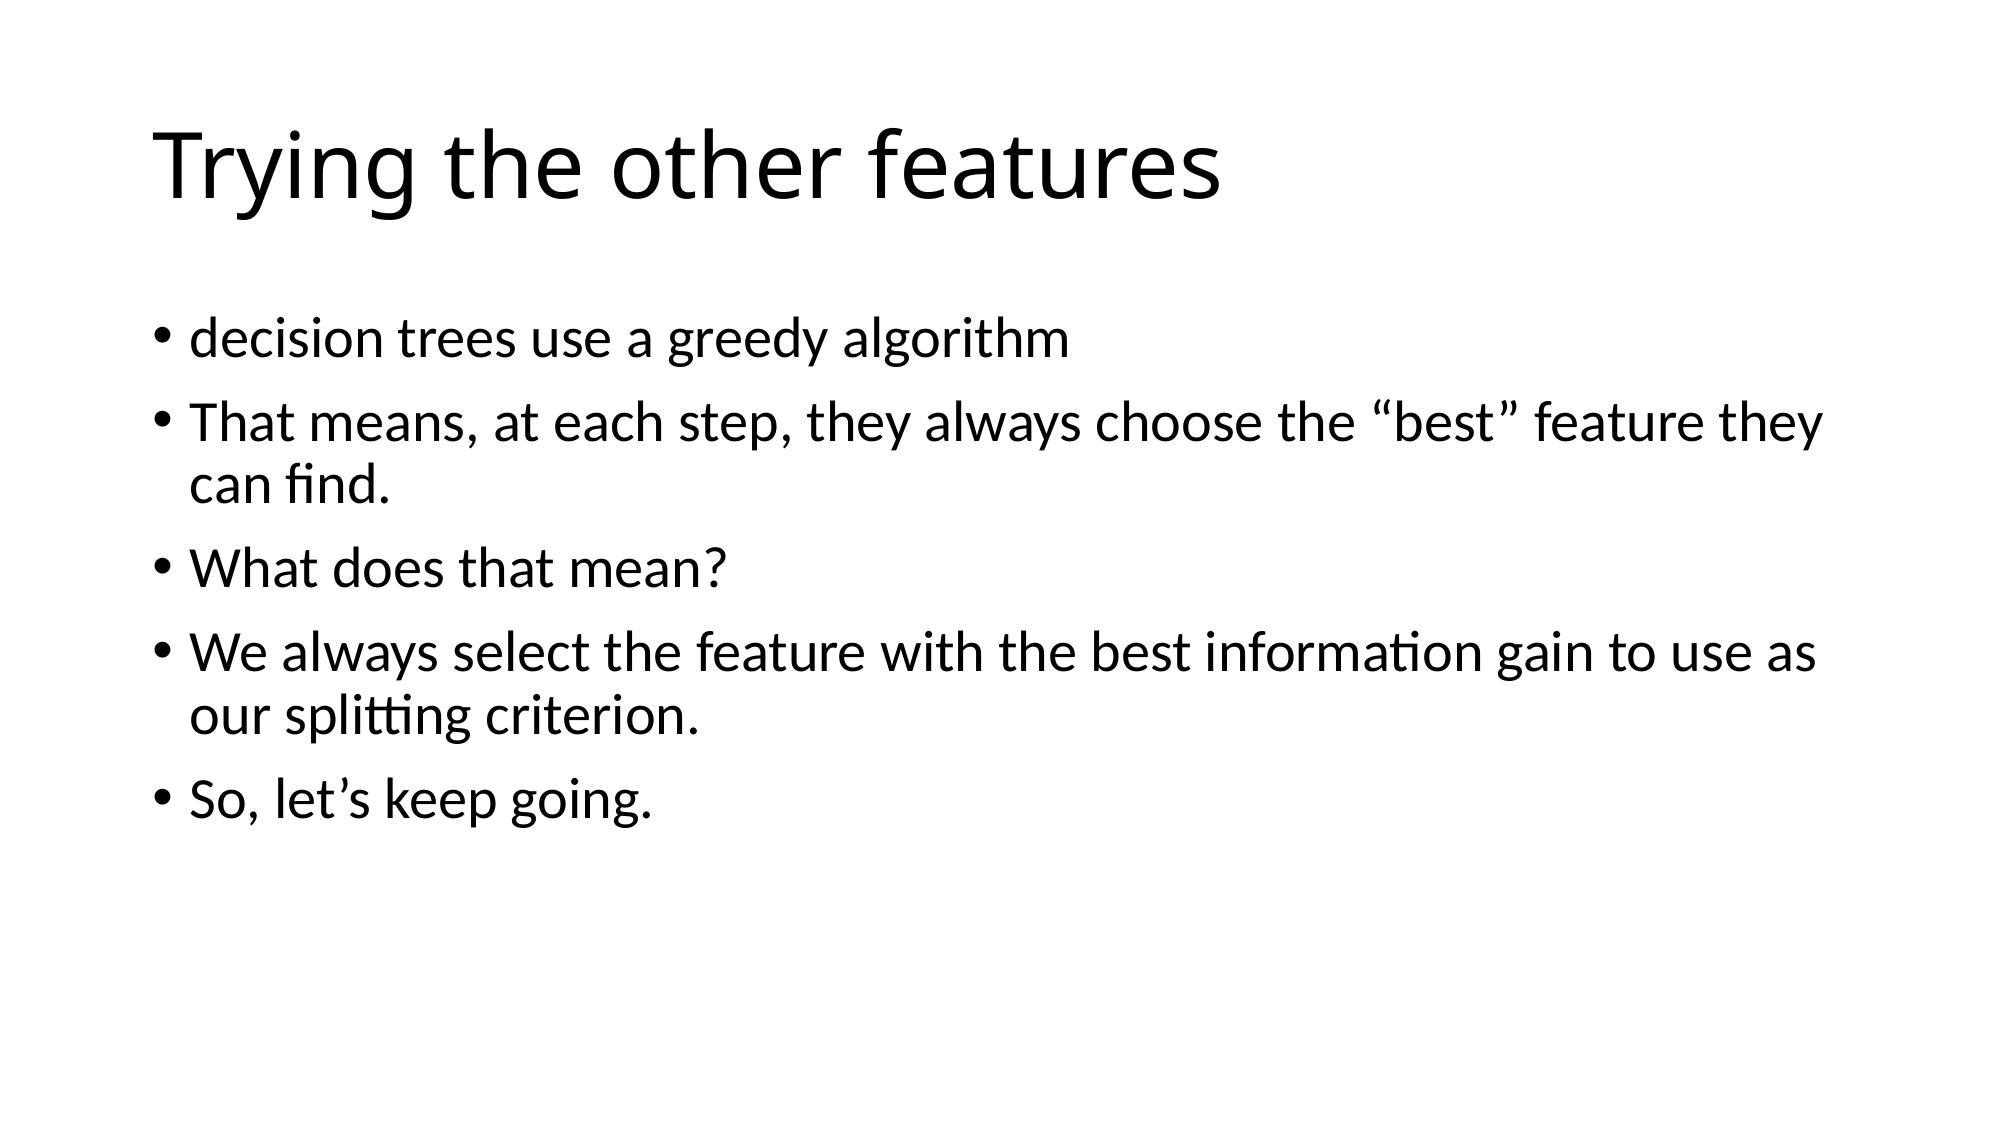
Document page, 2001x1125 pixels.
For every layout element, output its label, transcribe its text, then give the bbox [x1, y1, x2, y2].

list decision trees use a greedy algorithm That means, at each step, they always choose the “best” feature they can find. What does that mean? We always select the feature with the best information gain to use as our splitting criterion. So, let’s keep going. [137, 299, 1863, 1014]
title Trying the other features [137, 59, 1863, 278]
